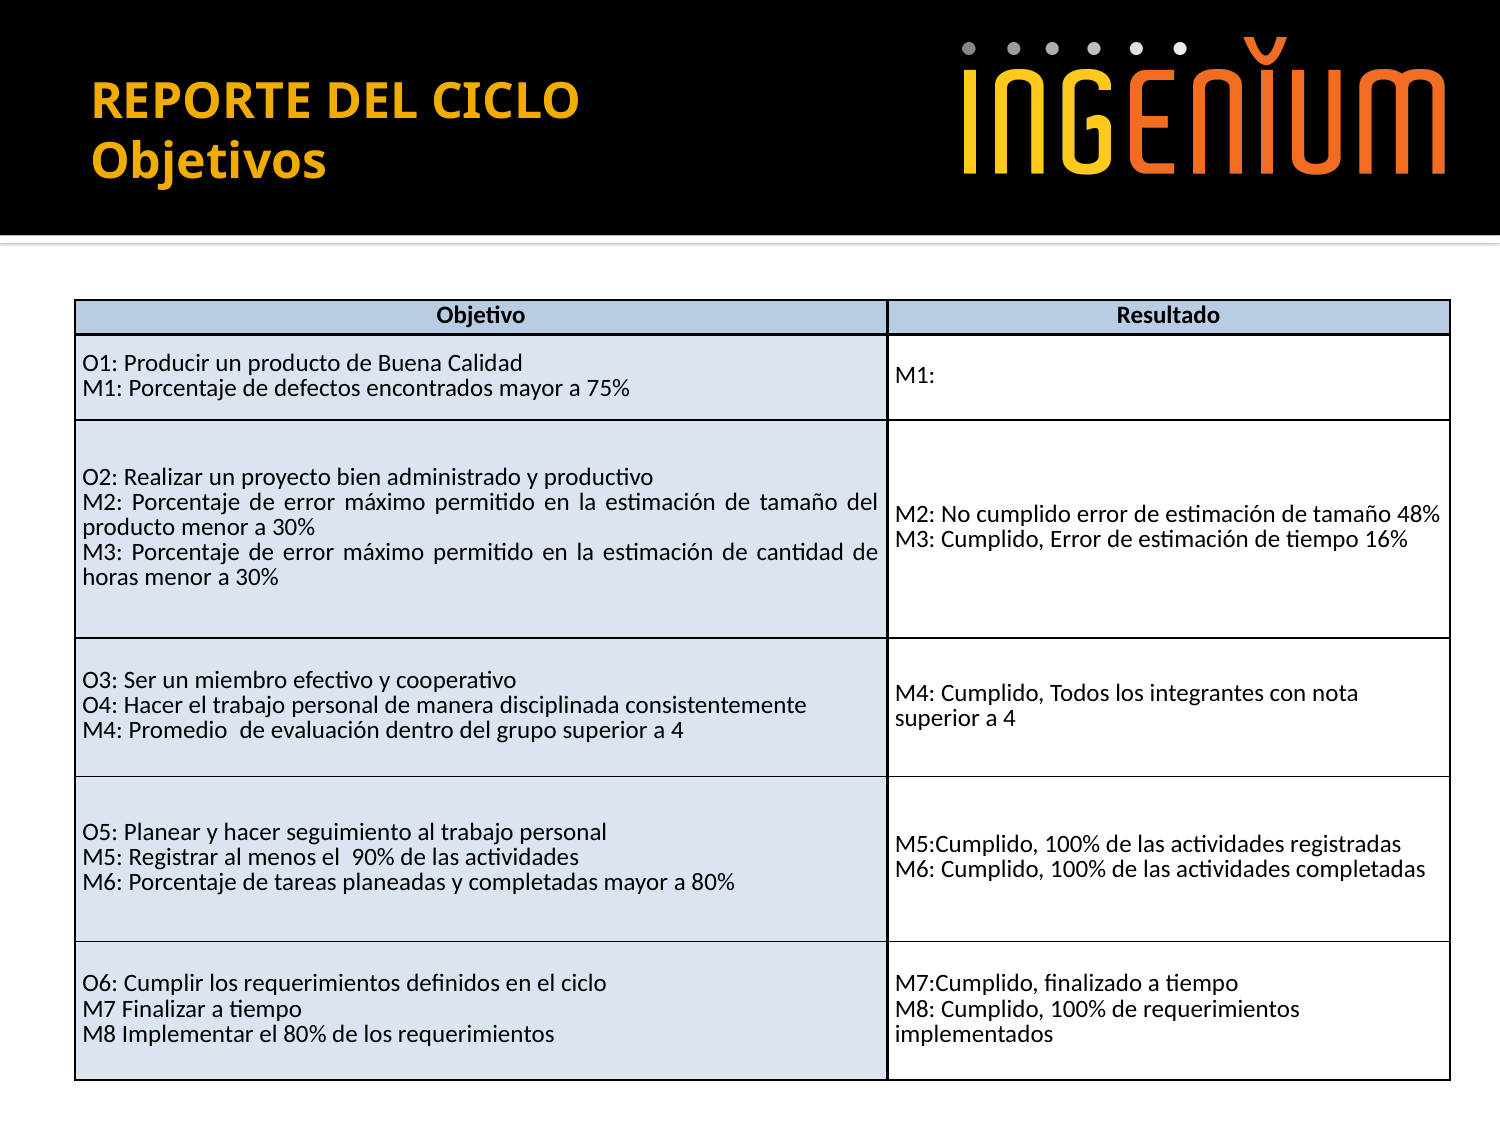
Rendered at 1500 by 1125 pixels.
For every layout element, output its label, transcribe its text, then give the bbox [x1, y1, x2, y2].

table_cell O5: Planear y hacer seguimiento al trabajo personal M5: Registrar al menos el 90% de las actividades M6: Porcentaje de tareas planeadas y completadas mayor a 80% [76, 777, 886, 941]
table_cell M7:Cumplido, finalizado a tiempo M8: Cumplido, 100% de requerimientos implementados [889, 942, 1449, 1079]
table_cell O2: Realizar un proyecto bien administrado y productivo M2: Porcentaje de error máximo permitido en la estimación de tamaño del producto menor a 30% M3: Porcentaje de error máximo permitido en la estimación de cantidad de horas menor a 30% [76, 421, 886, 637]
table_header Objetivo [76, 301, 886, 333]
table_cell O3: Ser un miembro efectivo y cooperativo O4: Hacer el trabajo personal de manera disciplinada consistentemente M4: Promedio de evaluación dentro del grupo superior a 4 [76, 639, 886, 776]
table_cell M4: Cumplido, Todos los integrantes con nota superior a 4 [889, 639, 1449, 776]
title REPORTE DEL CICLO Objetivos [75, 25, 1425, 231]
table_cell O6: Cumplir los requerimientos definidos en el ciclo M7 Finalizar a tiempo M8 Implementar el 80% de los requerimientos [76, 942, 886, 1079]
table_cell M5:Cumplido, 100% de las actividades registradas M6: Cumplido, 100% de las actividades completadas [889, 777, 1449, 941]
table_cell M2: No cumplido error de estimación de tamaño 48% M3: Cumplido, Error de estimación de tiempo 16% [889, 421, 1449, 637]
table_cell O1: Producir un producto de Buena Calidad M1: Porcentaje de defectos encontrados mayor a 75% [76, 336, 886, 419]
table_cell M1: [889, 336, 1449, 419]
table_header Resultado [889, 301, 1449, 333]
picture [962, 37, 1463, 205]
